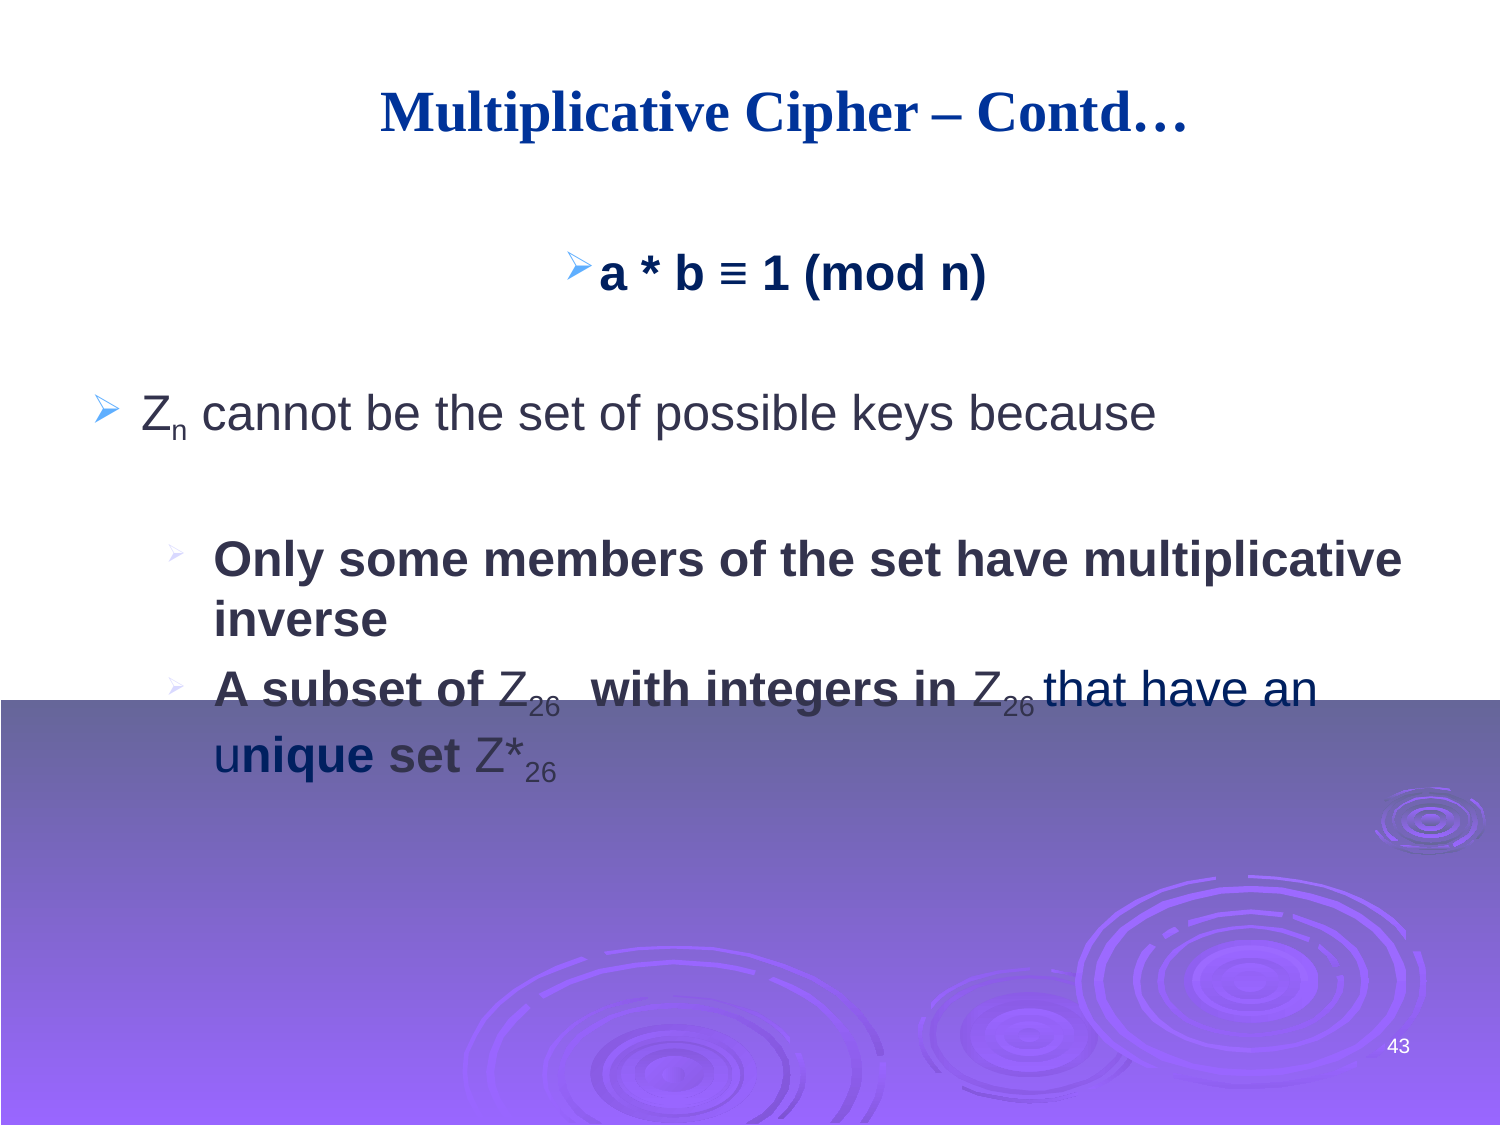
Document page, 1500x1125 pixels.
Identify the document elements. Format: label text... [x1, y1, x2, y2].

slide_number 43 [1074, 1024, 1426, 1101]
text_box Multiplicative Cipher – Contd… [88, 0, 1483, 197]
text_box a * b ≡ 1 (mod n) Zn cannot be the set of possible keys because Only some members of the set have multiplicative inverse A subset of Z26 with integers in Z26 that have an unique set Z*26 [76, 163, 1475, 796]
